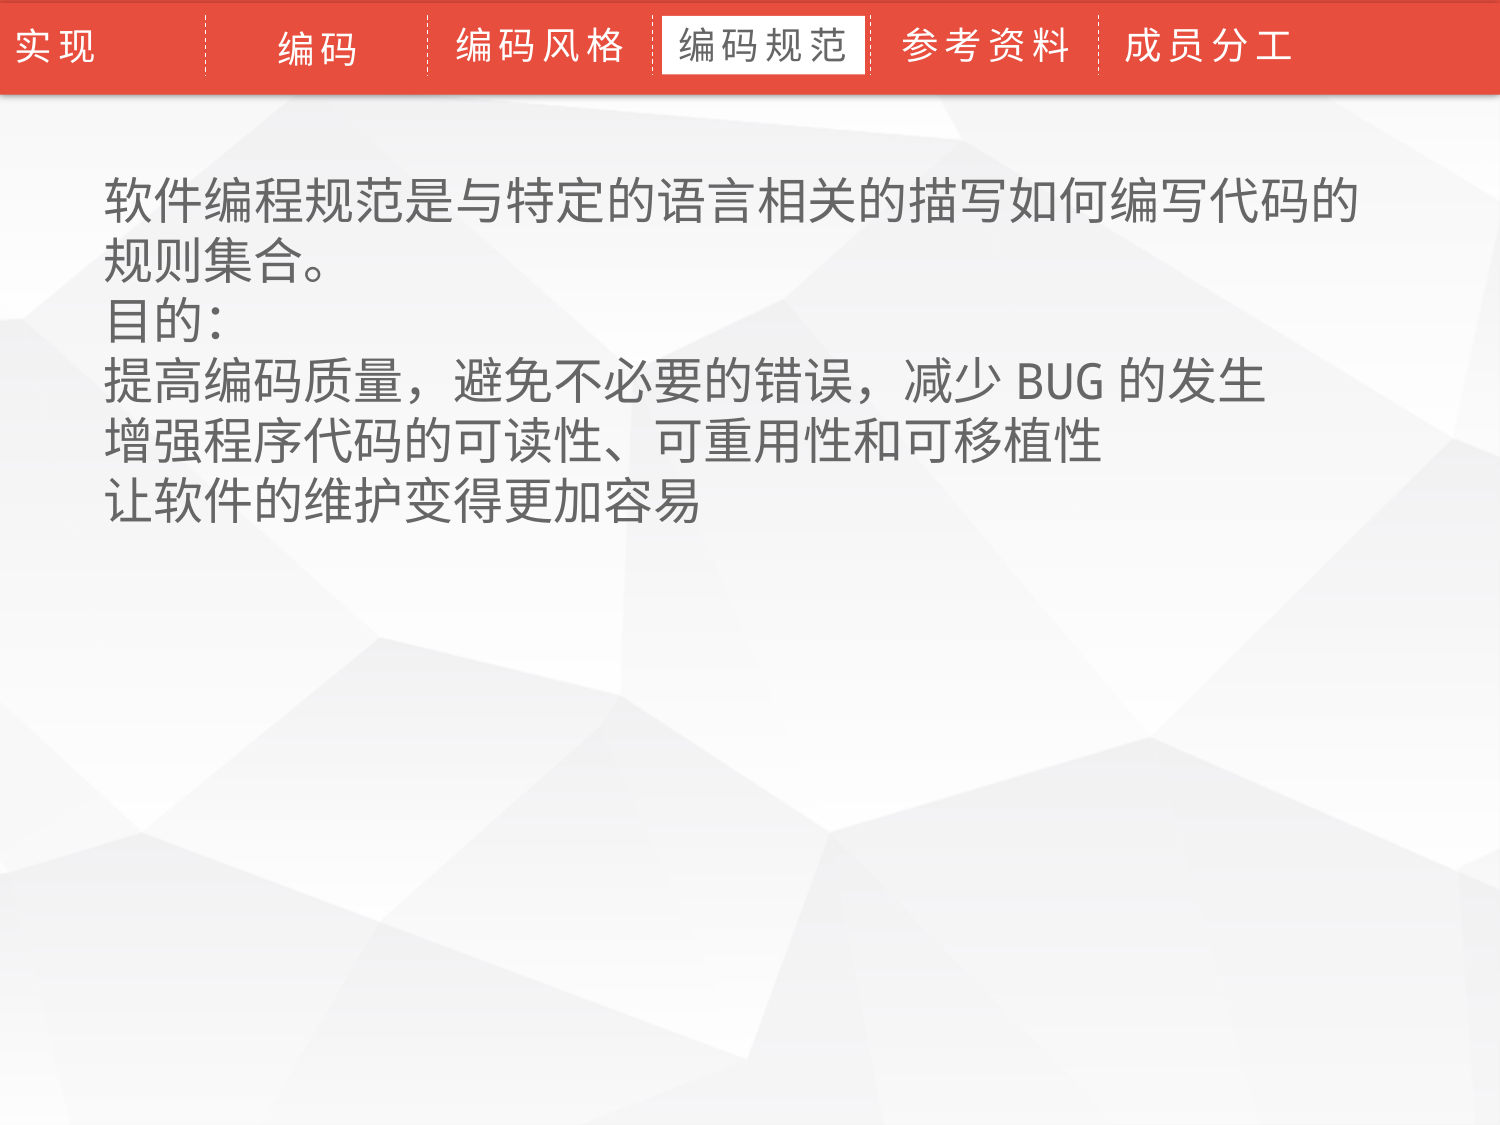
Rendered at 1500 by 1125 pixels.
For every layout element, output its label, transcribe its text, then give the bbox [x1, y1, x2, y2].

picture [0, 96, 1500, 1125]
text_box 编码规范 [663, 14, 870, 75]
text_box 编码规范 [871, 14, 876, 75]
text_box [0, 2, 1500, 96]
text_box 编码风格 [440, 14, 652, 75]
text_box 参考资料 [886, 14, 1098, 75]
text_box 实现 [0, 15, 205, 76]
text_box 编码 [215, 18, 421, 79]
text_box 实现 [206, 15, 211, 76]
text_box 成员分工 [1109, 14, 1322, 75]
text_box 软件编程规范是与特定的语言相关的描写如何编写代码的规则集合。 目的： 提高编码质量，避免不必要的错误，减少BUG的发生 增强程序代码的可读性、可重用性和可移植性 让软件的维护变得更加容易 [88, 162, 1377, 537]
